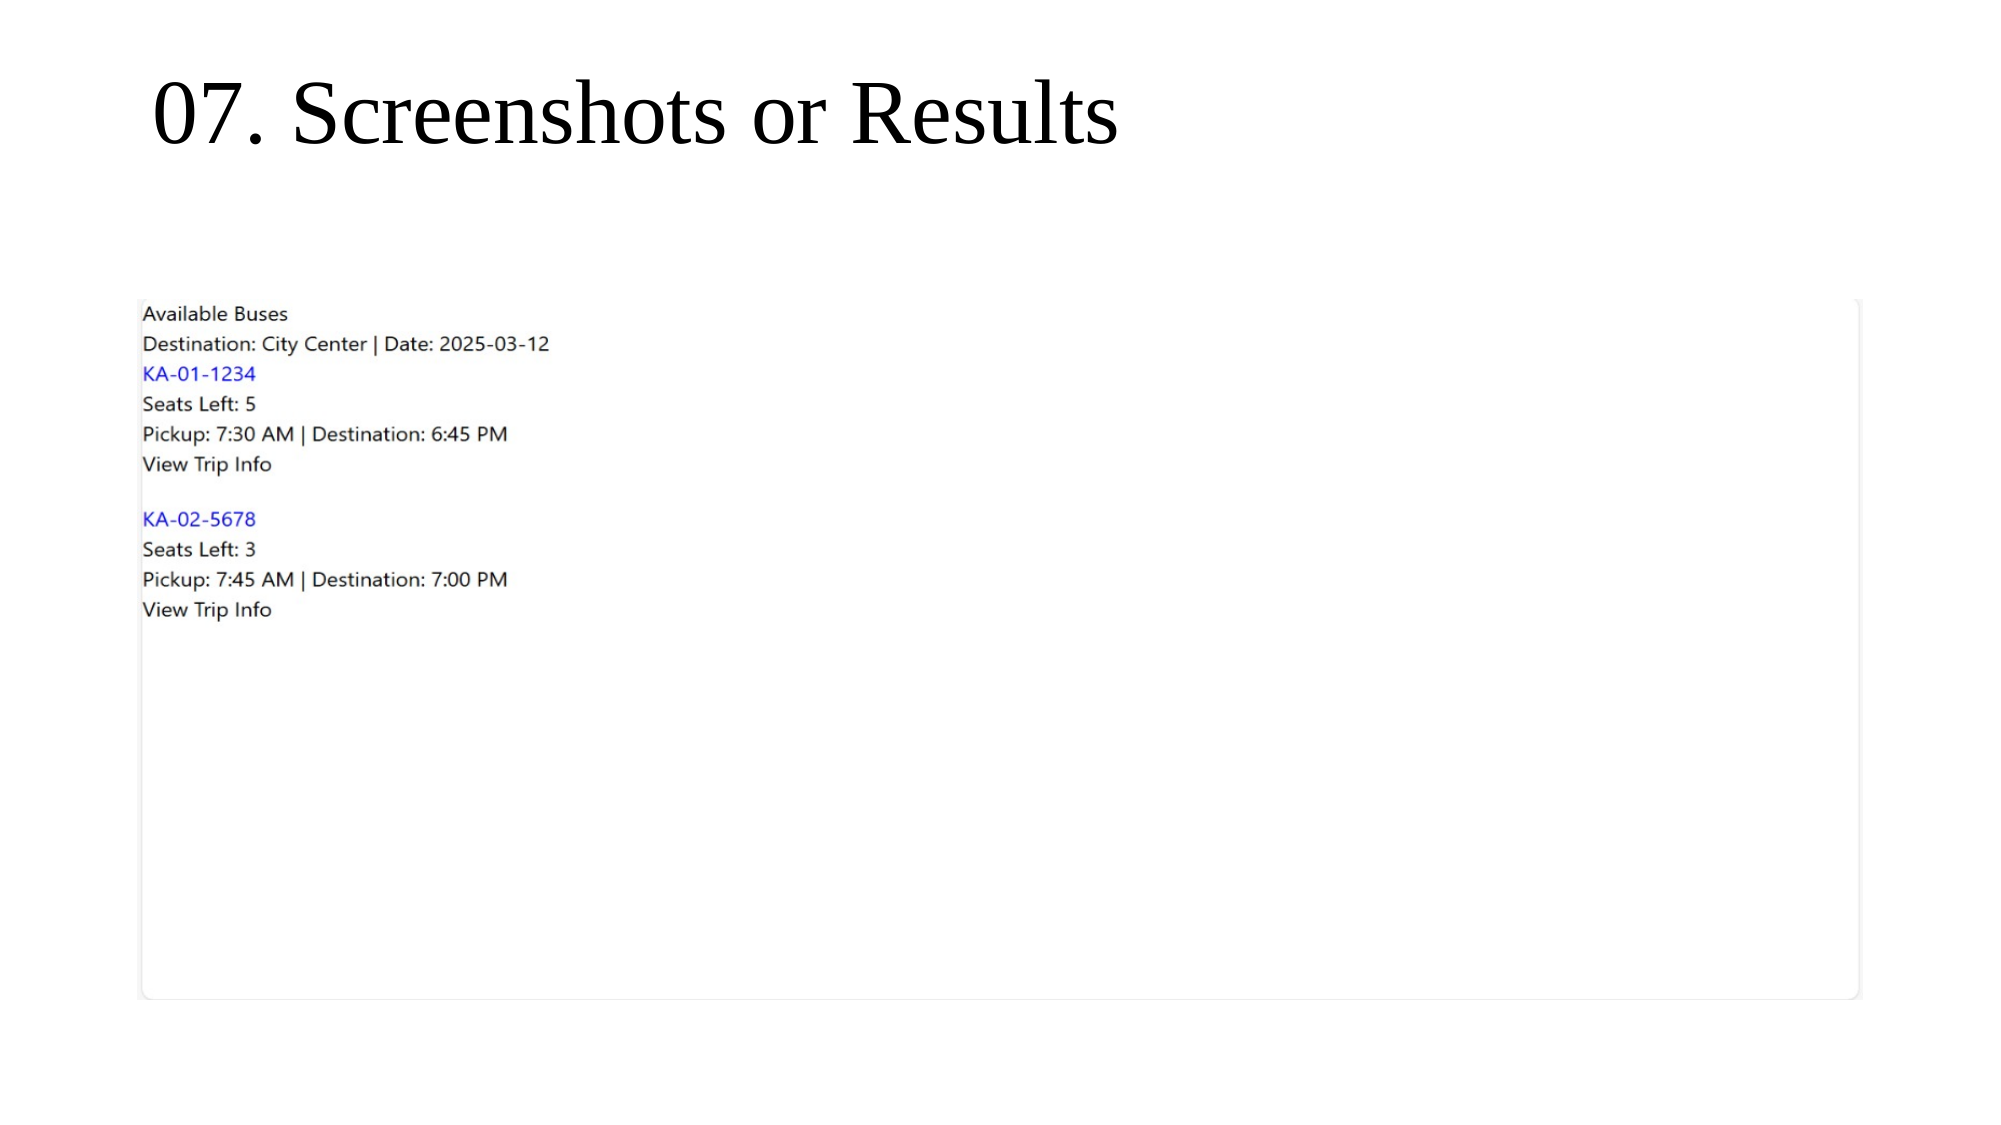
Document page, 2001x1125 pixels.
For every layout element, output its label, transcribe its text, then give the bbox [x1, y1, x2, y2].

picture [137, 299, 1863, 1000]
title 07. Screenshots or Results [137, 59, 1863, 278]
